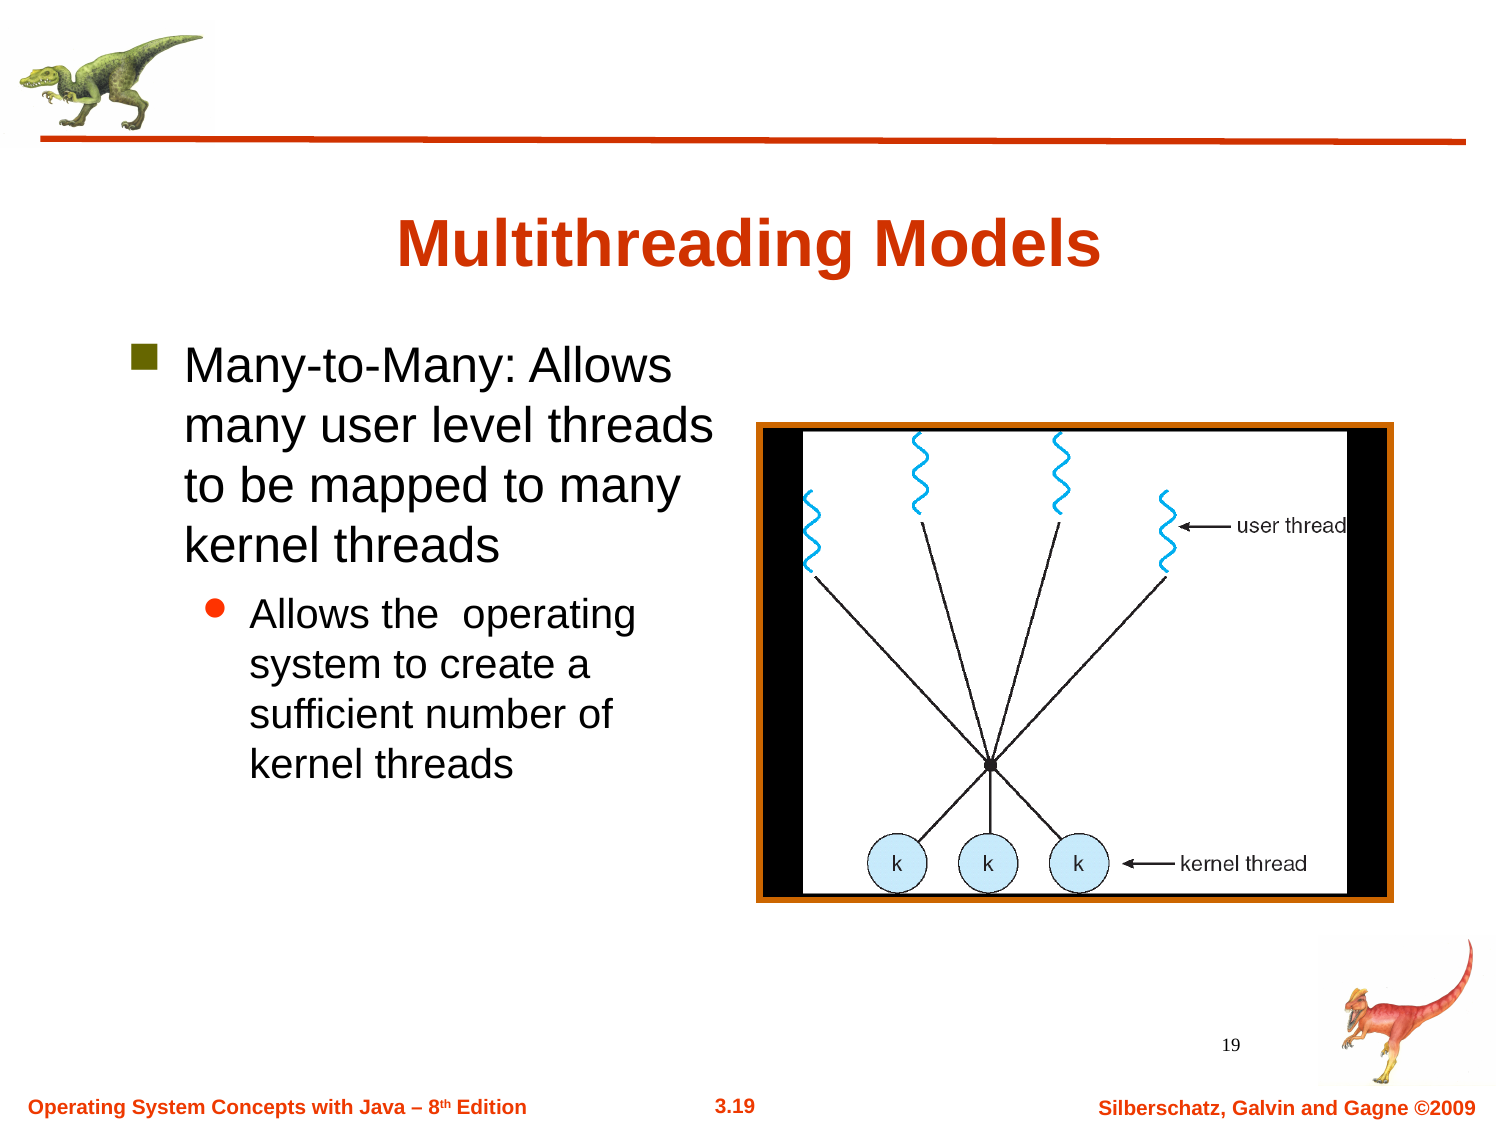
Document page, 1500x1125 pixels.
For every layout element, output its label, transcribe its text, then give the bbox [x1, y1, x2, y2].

slide_number 19 [1074, 1025, 1388, 1100]
list Many-to-Many: Allows many user level threads to be mapped to many kernel threads Allows the operating system to create a sufficient number of kernel threads [112, 324, 738, 1000]
title Multithreading Models [112, 99, 1388, 288]
picture [0, 20, 215, 148]
picture [1318, 935, 1496, 1086]
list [762, 427, 1388, 898]
